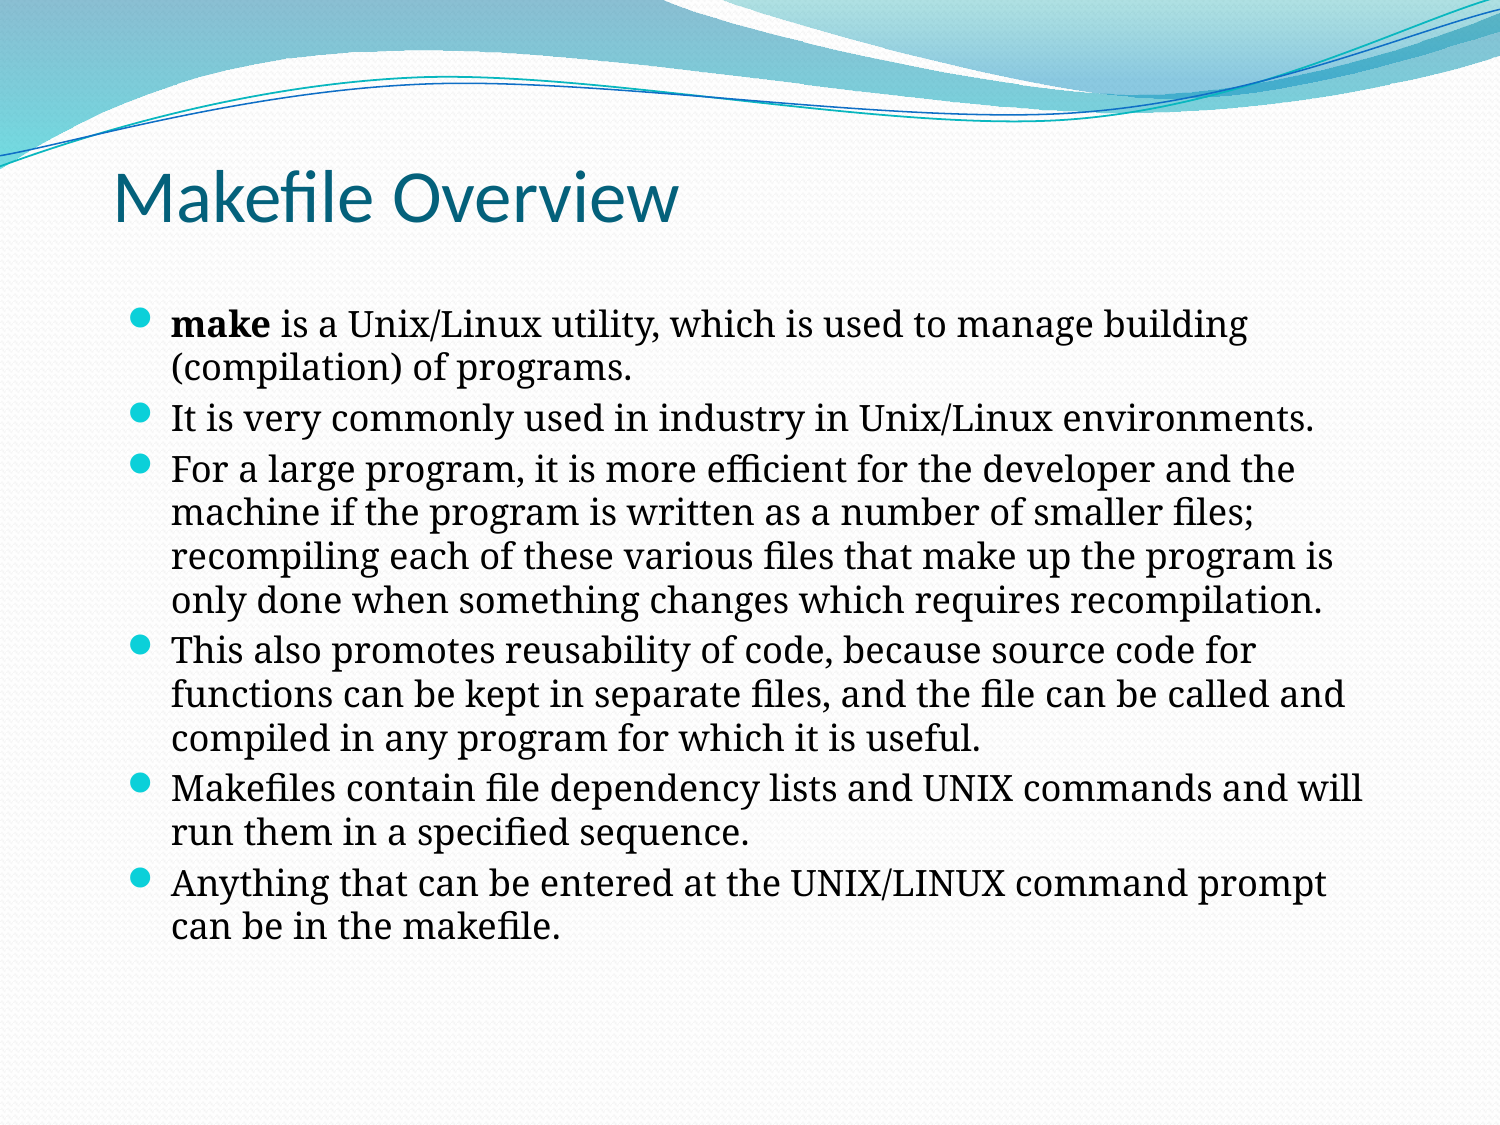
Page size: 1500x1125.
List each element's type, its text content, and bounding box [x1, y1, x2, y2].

title Makefile Overview [112, 99, 1388, 237]
list make is a Unix/Linux utility, which is used to manage building (compilation) of programs. It is very commonly used in industry in Unix/Linux environments. For a large program, it is more efficient for the developer and the machine if the program is written as a number of smaller files; recompiling each of these various files that make up the program is only done when something changes which requires recompilation. This also promotes reusability of code, because source code for functions can be kept in separate files, and the file can be called and compiled in any program for which it is useful. Makefiles contain file dependency lists and UNIX commands and will run them in a specified sequence. Anything that can be entered at the UNIX/LINUX command prompt can be in the makefile. [112, 237, 1388, 963]
